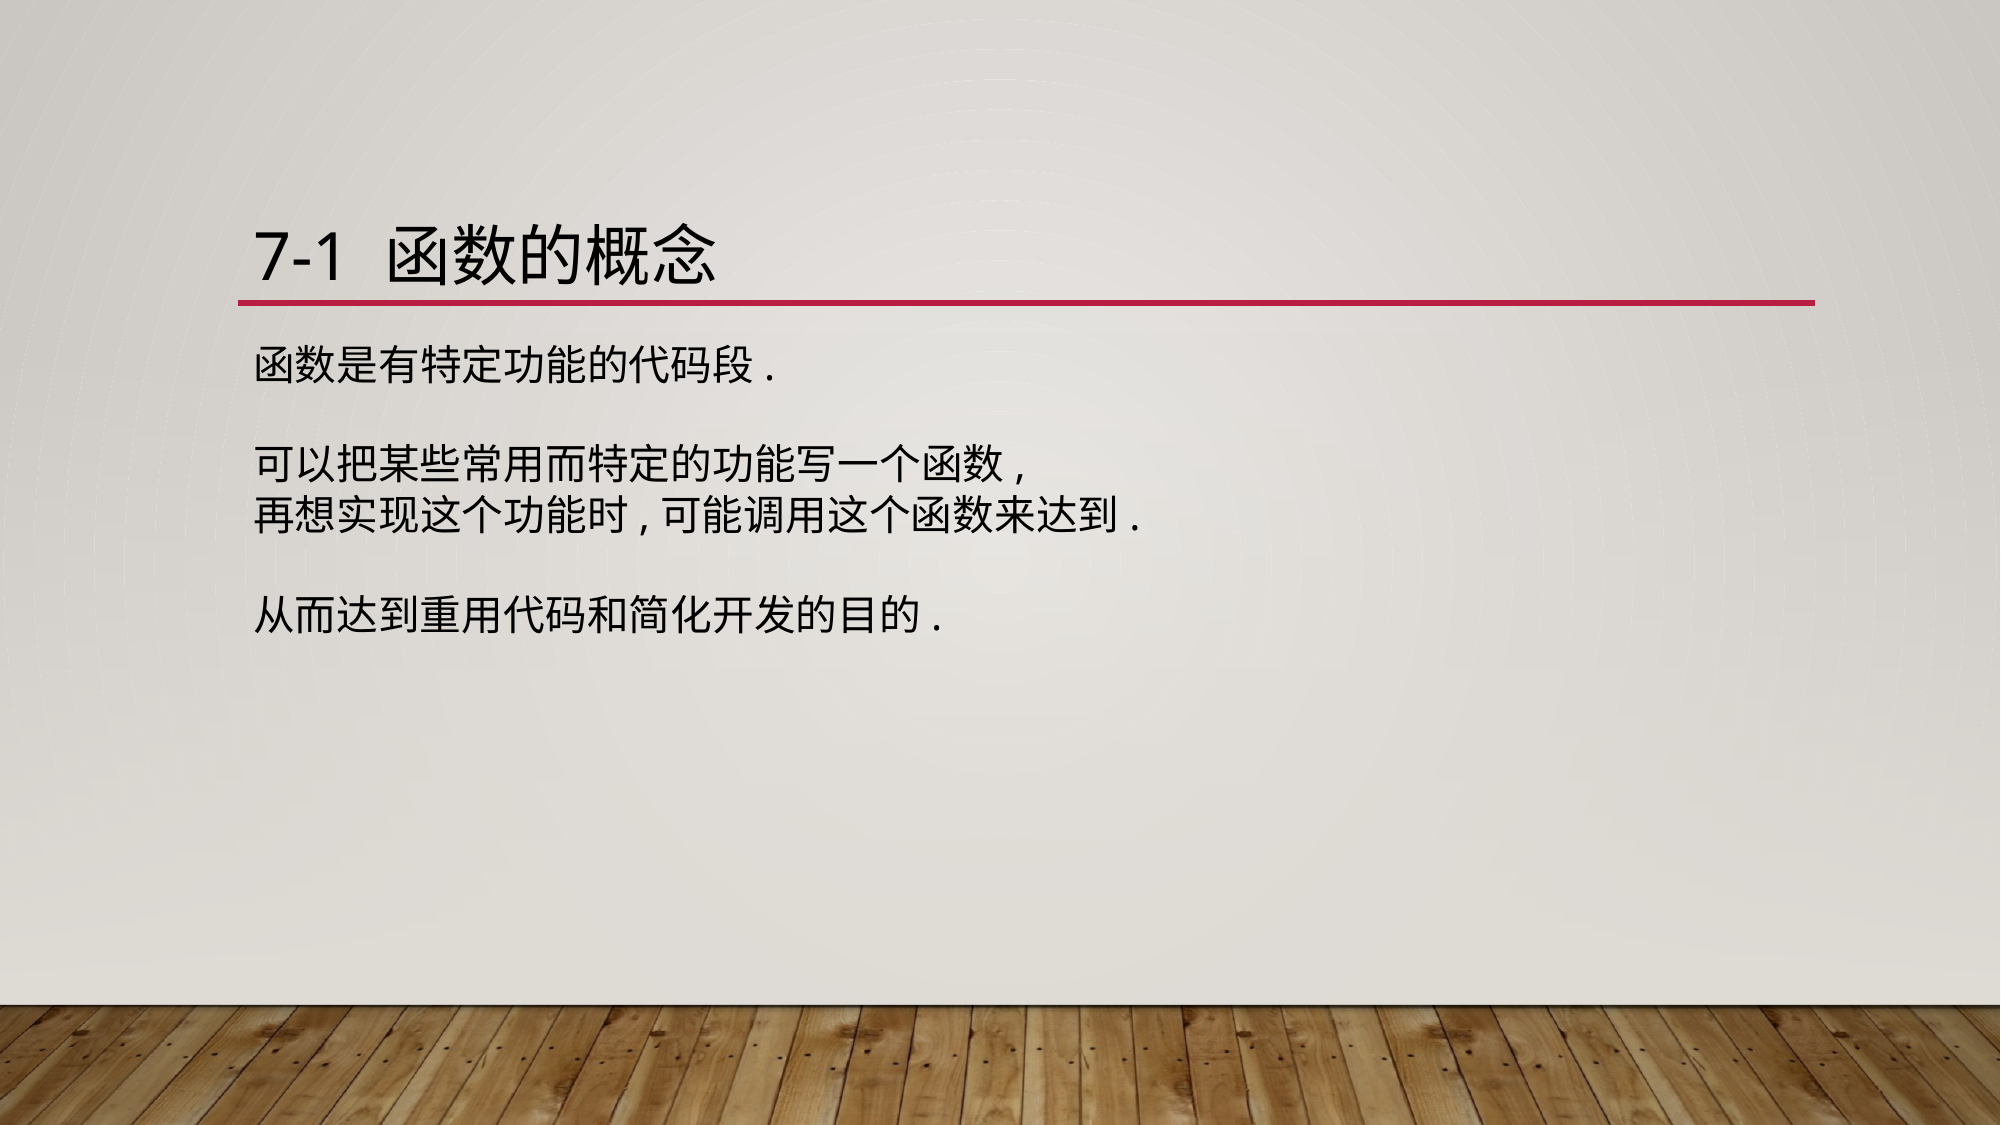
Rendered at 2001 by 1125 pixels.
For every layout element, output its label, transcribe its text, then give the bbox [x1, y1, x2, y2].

list 函数是有特定功能的代码段. 可以把某些常用而特定的功能写一个函数, 再想实现这个功能时,可能调用这个函数来达到. 从而达到重用代码和简化开发的目的. [238, 330, 1814, 897]
picture [0, 1005, 2000, 1125]
title 7-1 函数的概念 [238, 215, 1814, 305]
